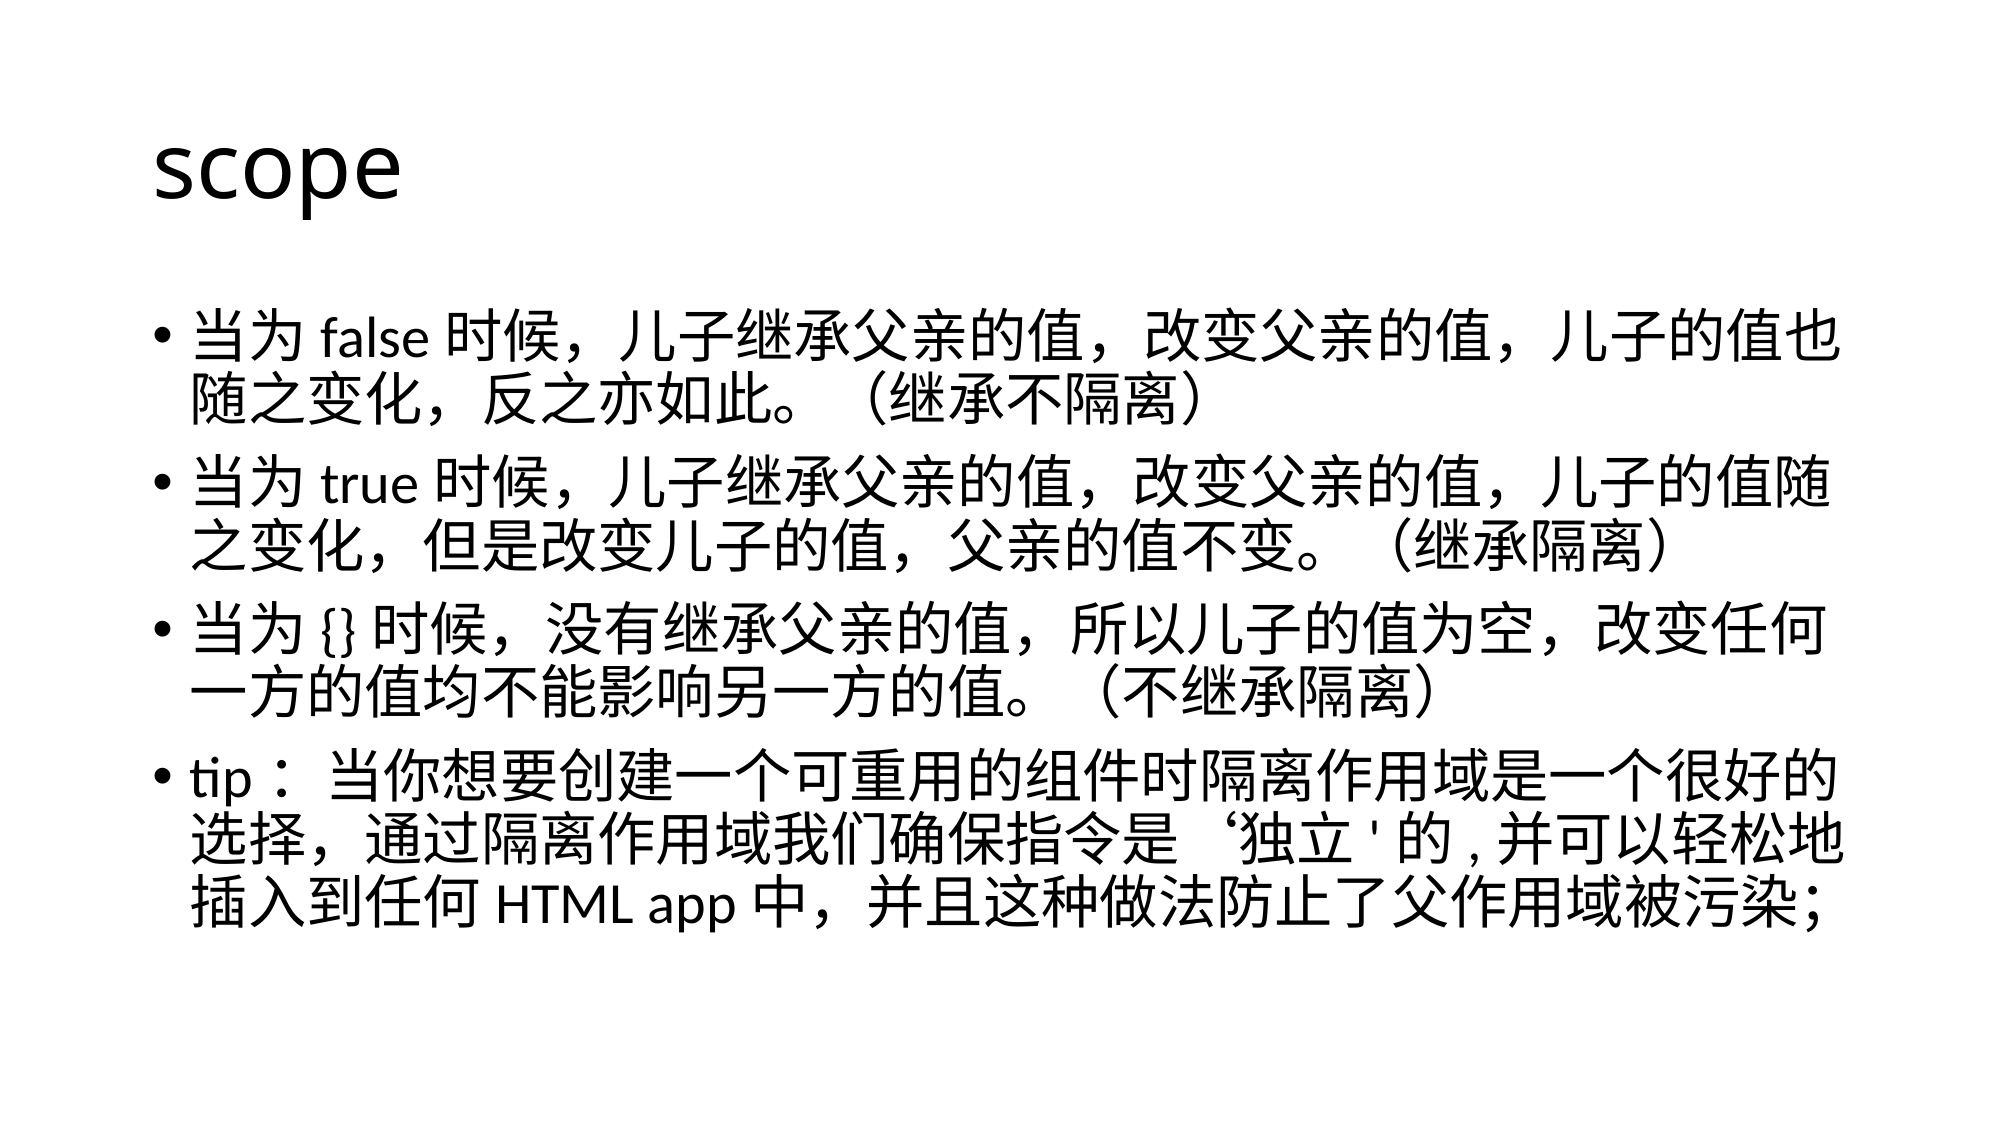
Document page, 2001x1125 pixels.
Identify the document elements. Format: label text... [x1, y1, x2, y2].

list 当为false时候，儿子继承父亲的值，改变父亲的值，儿子的值也随之变化，反之亦如此。（继承不隔离） 当为true时候，儿子继承父亲的值，改变父亲的值，儿子的值随之变化，但是改变儿子的值，父亲的值不变。（继承隔离） 当为{}时候，没有继承父亲的值，所以儿子的值为空，改变任何一方的值均不能影响另一方的值。（不继承隔离） tip：当你想要创建一个可重用的组件时隔离作用域是一个很好的选择，通过隔离作用域我们确保指令是‘独立'的,并可以轻松地插入到任何HTML app中，并且这种做法防止了父作用域被污染； [137, 299, 1863, 1014]
title scope [137, 59, 1863, 278]
